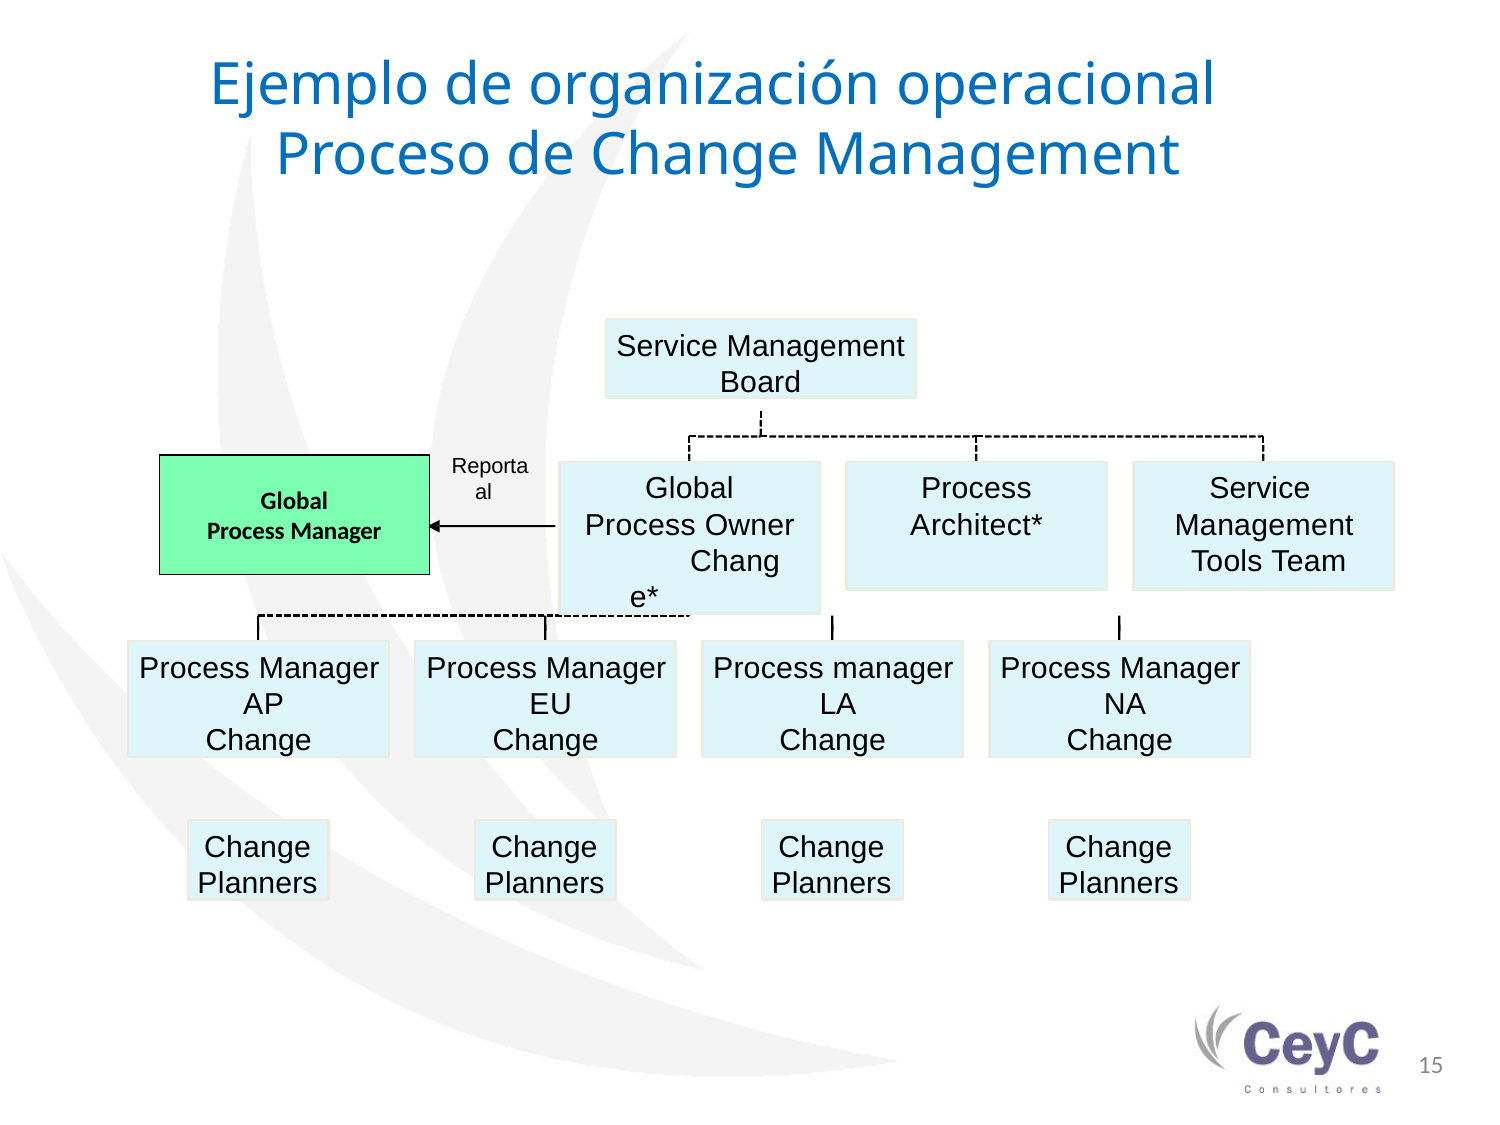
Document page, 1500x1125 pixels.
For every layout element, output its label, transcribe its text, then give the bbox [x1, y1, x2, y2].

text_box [158, 453, 556, 576]
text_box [256, 589, 691, 642]
title Ejemplo de organización operacional Proceso de Change Management [207, 44, 1389, 235]
text_box Change Planners [761, 819, 903, 900]
picture [1, 32, 899, 1077]
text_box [830, 615, 834, 642]
text_box [1195, 1005, 1381, 1093]
text_box Change Planners [1048, 819, 1190, 900]
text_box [1117, 615, 1121, 642]
text_box Process manager LA Change [702, 640, 964, 757]
slide_number 15 [1411, 1052, 1450, 1125]
text_box Global Process Owner Change* [559, 461, 821, 614]
text_box Process Manager EU Change [415, 649, 677, 757]
text_box Change Planners [474, 819, 616, 900]
text_box Process Manager AP Change [128, 640, 390, 757]
text_box Change Planners [187, 819, 329, 900]
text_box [845, 460, 1395, 592]
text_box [687, 409, 1265, 462]
text_box Process Manager NA Change [989, 640, 1251, 757]
text_box Service Management Board [605, 318, 916, 399]
